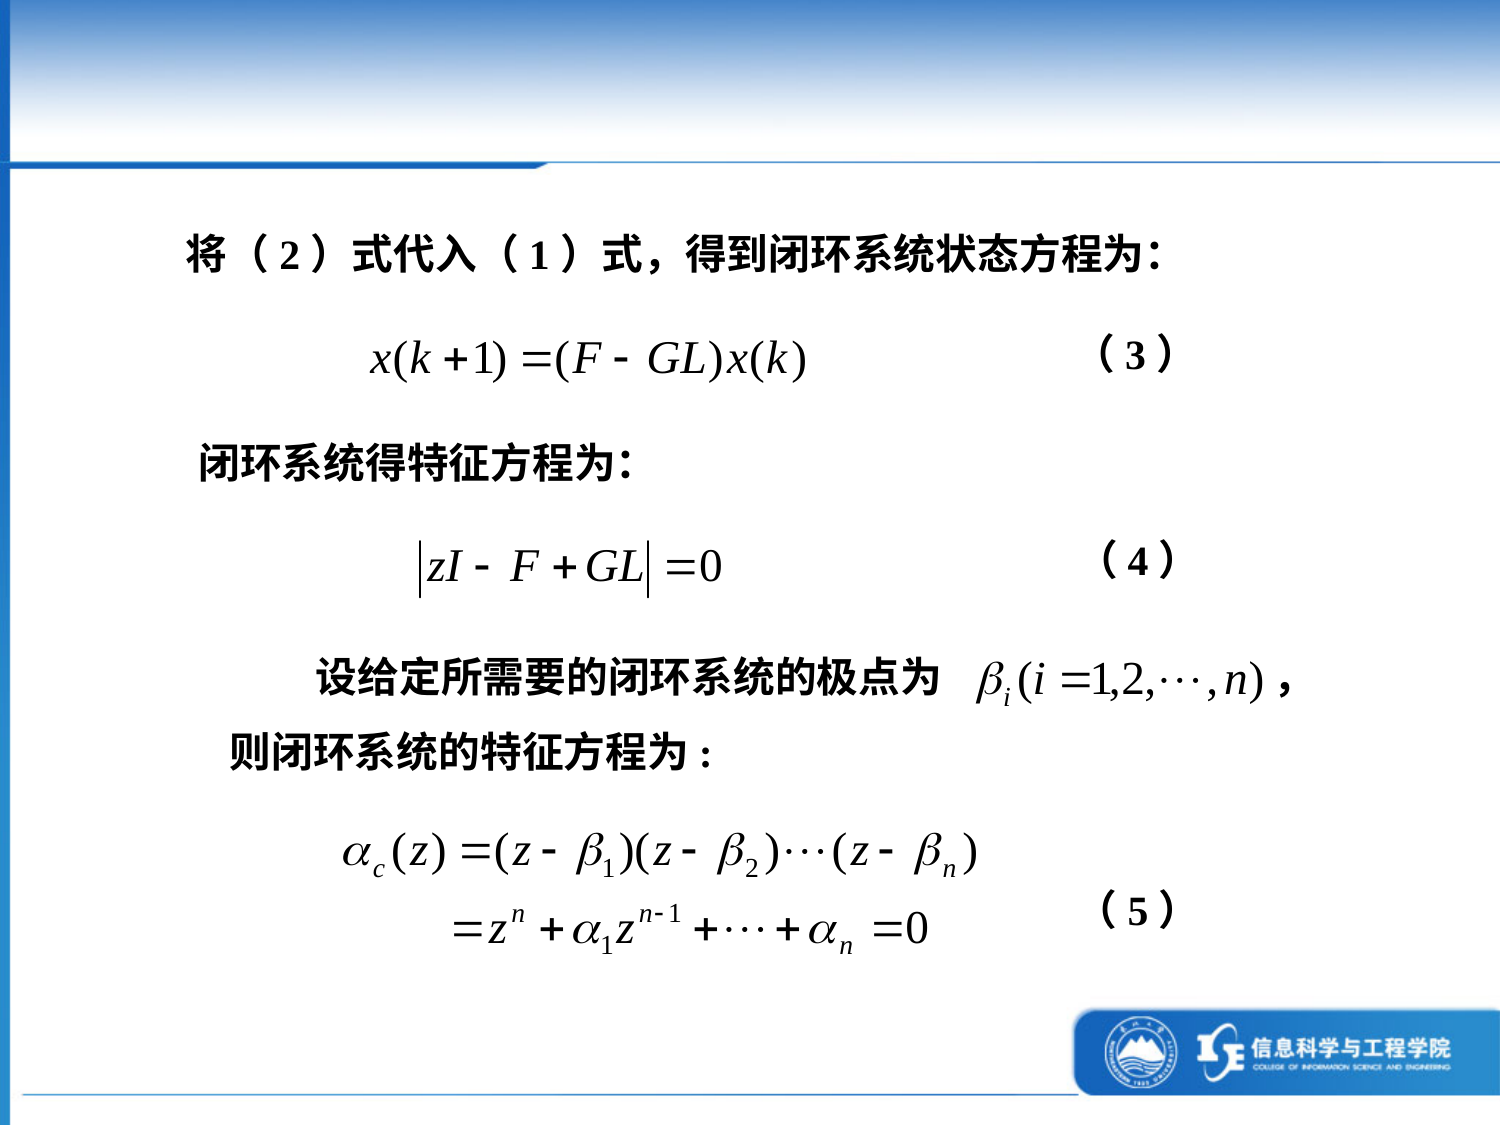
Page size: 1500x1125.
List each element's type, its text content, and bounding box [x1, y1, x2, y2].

text_box 设给定所需要的闭环系统的极点为 ， 则闭环系统的特征方程为: [215, 618, 1332, 784]
text_box （4） [1061, 526, 1285, 592]
text_box （5） [1061, 876, 1332, 942]
text_box 将（2）式代入（1）式，得到闭环系统状态方程为： [171, 220, 1292, 285]
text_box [966, 646, 1272, 719]
text_box （3） [1058, 320, 1320, 385]
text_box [360, 329, 814, 393]
picture [0, 0, 1500, 1125]
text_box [335, 817, 987, 967]
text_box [410, 529, 731, 609]
text_box 闭环系统得特征方程为： [183, 429, 788, 495]
